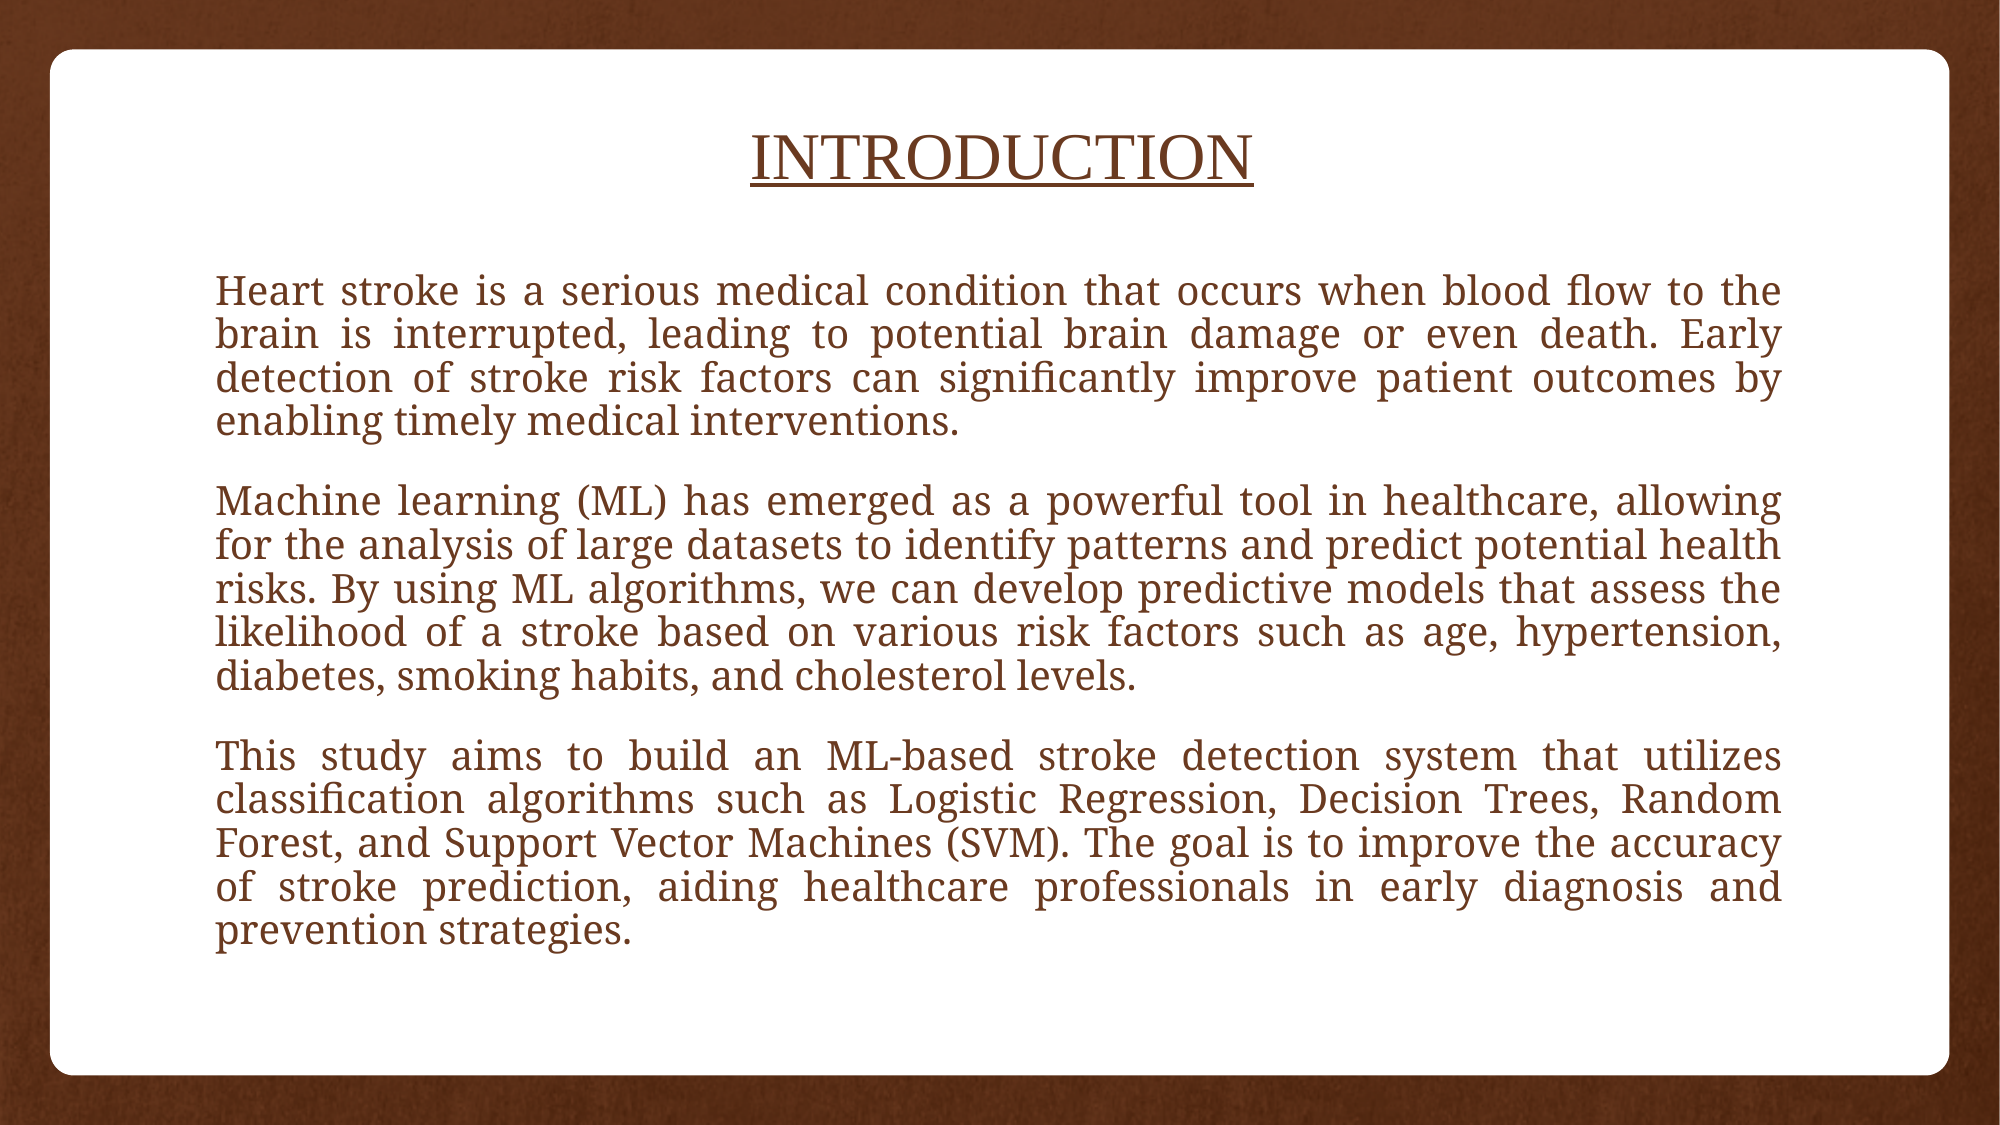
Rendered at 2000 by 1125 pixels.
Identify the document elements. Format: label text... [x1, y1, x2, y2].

title INTRODUCTION [199, 70, 1800, 200]
list Heart stroke is a serious medical condition that occurs when blood flow to the brain is interrupted, leading to potential brain damage or even death. Early detection of stroke risk factors can significantly improve patient outcomes by enabling timely medical interventions. Machine learning (ML) has emerged as a powerful tool in healthcare, allowing for the analysis of large datasets to identify patterns and predict potential health risks. By using ML algorithms, we can develop predictive models that assess the likelihood of a stroke based on various risk factors such as age, hypertension, diabetes, smoking habits, and cholesterol levels. This study aims to build an ML-based stroke detection system that utilizes classification algorithms such as Logistic Regression, Decision Trees, Random Forest, and Support Vector Machines (SVM). The goal is to improve the accuracy of stroke prediction, aiding healthcare professionals in early diagnosis and prevention strategies. [199, 262, 1800, 963]
